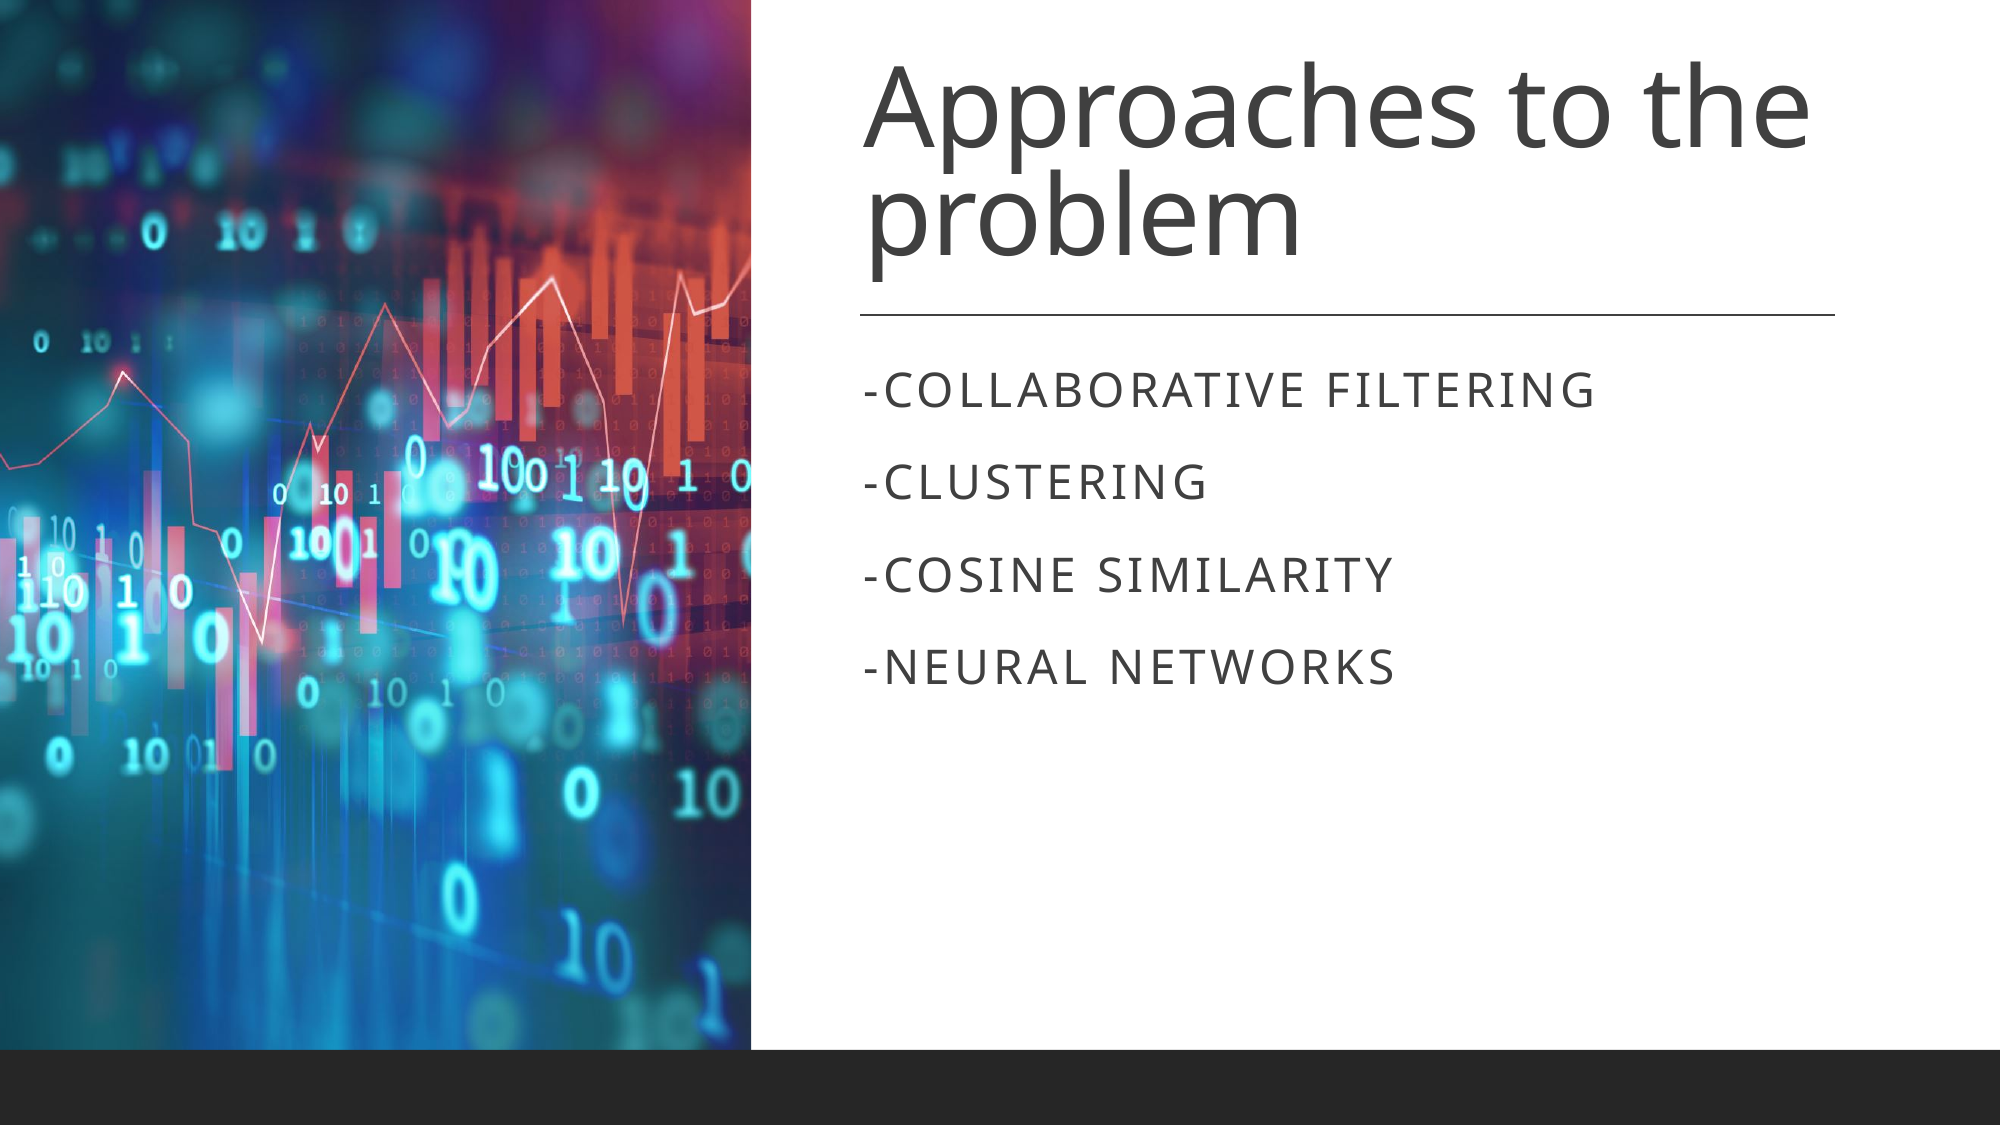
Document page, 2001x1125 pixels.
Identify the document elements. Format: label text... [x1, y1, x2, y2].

text_box [0, 1049, 2000, 1125]
picture [0, 0, 752, 1051]
list -Collaboratıve fılterıng -clusterıng -Cosine similarity -Neural networks [848, 345, 1830, 963]
title Approaches to the problem [848, 47, 1830, 285]
text_box [759, 0, 2000, 1049]
